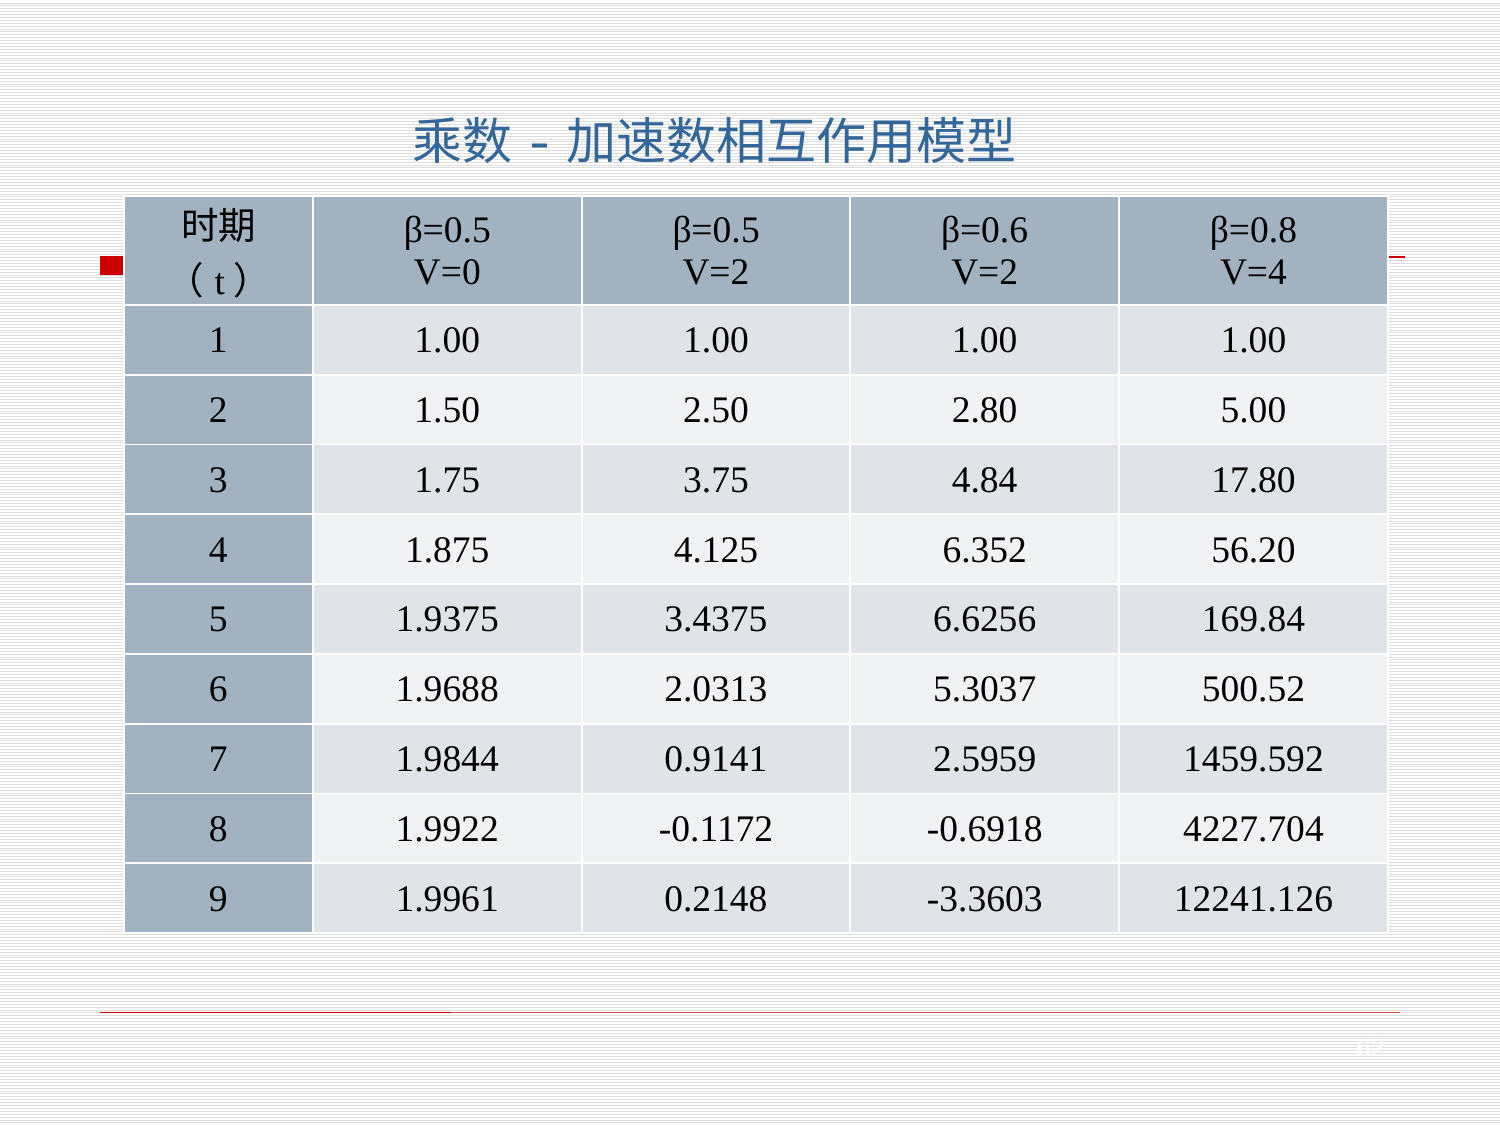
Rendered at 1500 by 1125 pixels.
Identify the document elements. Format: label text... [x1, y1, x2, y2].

table_cell 500.52 [1120, 655, 1387, 723]
table_cell -0.6918 [851, 794, 1118, 862]
table_cell 4.125 [583, 515, 849, 583]
table_cell 6.352 [851, 515, 1118, 583]
table_cell 8 [125, 794, 312, 862]
table_cell 12241.126 [1120, 864, 1387, 932]
table_cell 5.00 [1120, 376, 1387, 444]
table_cell 6.6256 [851, 585, 1118, 653]
table_cell 1.9961 [314, 864, 581, 932]
table_cell 4227.704 [1120, 794, 1387, 862]
table_cell 1.75 [314, 445, 581, 513]
table_cell -3.3603 [851, 864, 1118, 932]
table_cell 6 [125, 655, 312, 723]
table_header β=0.5 V=2 [583, 197, 849, 304]
table_cell 9 [125, 864, 312, 932]
table_cell 3 [125, 445, 312, 513]
table_cell 1.9922 [314, 794, 581, 862]
table_cell 4 [125, 515, 312, 583]
table_cell 17.80 [1120, 445, 1387, 513]
table_cell 1459.592 [1120, 725, 1387, 793]
table_cell 1.9375 [314, 585, 581, 653]
table_cell 1.9844 [314, 725, 581, 793]
table_header β=0.8 V=4 [1120, 197, 1387, 304]
table_cell 1.00 [851, 306, 1118, 374]
table_cell 1.875 [314, 515, 581, 583]
table_cell 2.5959 [851, 725, 1118, 793]
table_cell 3.75 [583, 445, 849, 513]
table_header β=0.6 V=2 [851, 197, 1118, 304]
table_cell 56.20 [1120, 515, 1387, 583]
table_cell 0.2148 [583, 864, 849, 932]
table_cell 1.00 [1120, 306, 1387, 374]
table_header 时期 （t） [125, 197, 312, 304]
table_cell 5.3037 [851, 655, 1118, 723]
text_box 乘数-加速数相互作用模型 [324, 101, 1105, 185]
table_cell 3.4375 [583, 585, 849, 653]
table_cell 1.00 [314, 306, 581, 374]
table_cell 1.9688 [314, 655, 581, 723]
table_cell -0.1172 [583, 794, 849, 862]
table_cell 7 [125, 725, 312, 793]
table_cell 2 [125, 376, 312, 444]
table_header β=0.5 V=0 [314, 197, 581, 304]
table_cell 1.00 [583, 306, 849, 374]
table_cell 4.84 [851, 445, 1118, 513]
table_cell 2.80 [851, 376, 1118, 444]
table_cell 1 [125, 306, 312, 374]
table_cell 2.50 [583, 376, 849, 444]
table_cell 2.0313 [583, 655, 849, 723]
table_cell 0.9141 [583, 725, 849, 793]
table_cell 5 [125, 585, 312, 653]
table_cell 1.50 [314, 376, 581, 444]
table_cell 169.84 [1120, 585, 1387, 653]
slide_number 62 [1074, 1024, 1401, 1103]
